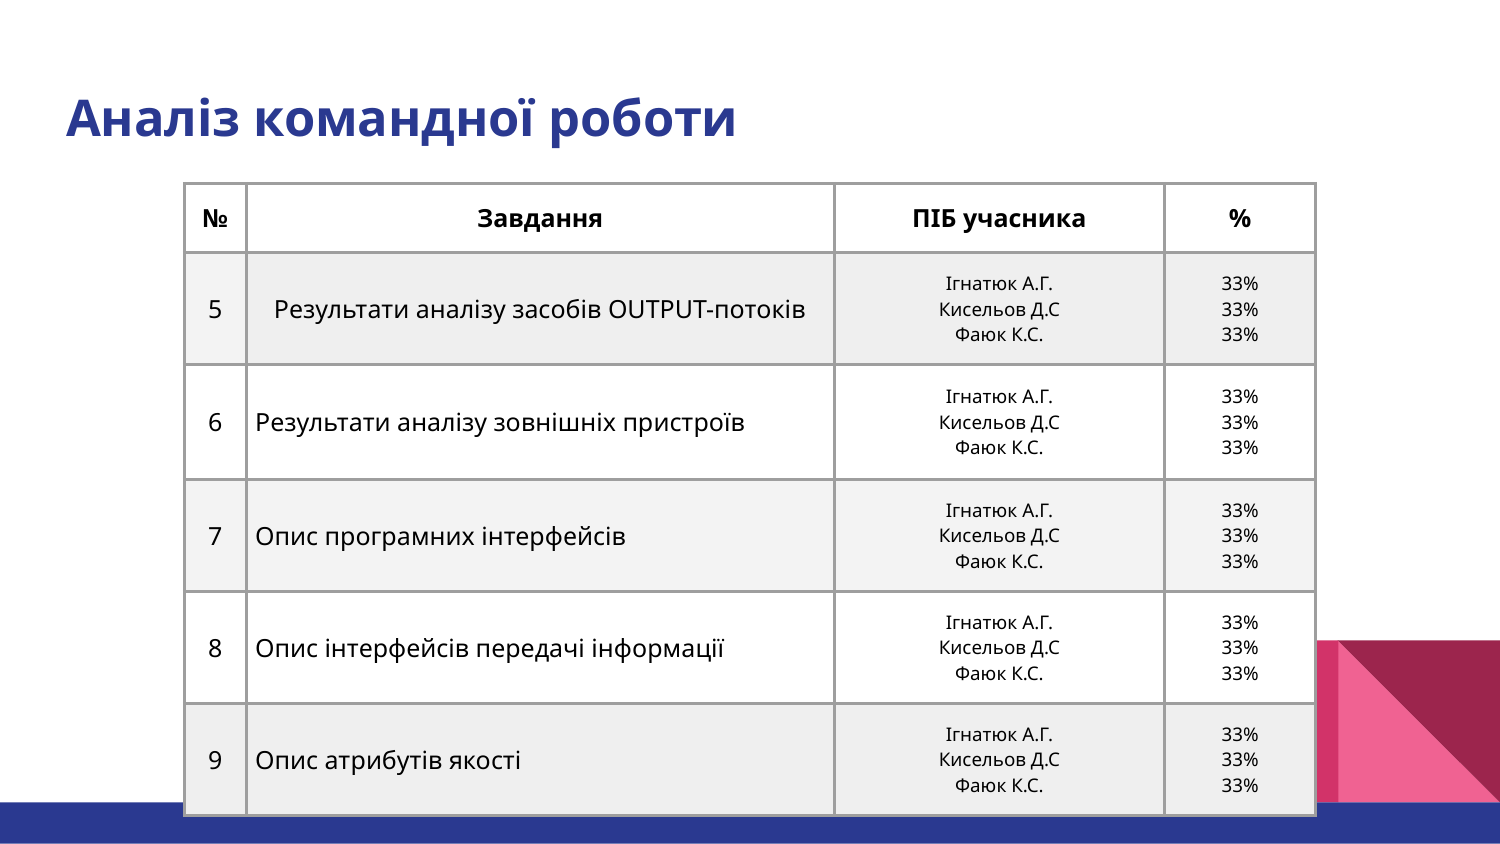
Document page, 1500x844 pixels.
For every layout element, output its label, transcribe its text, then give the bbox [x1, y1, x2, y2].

table_cell Ігнатюк А.Г. Кисельов Д.С Фаюк К.С. [836, 593, 1163, 702]
table_cell 6 [186, 366, 245, 478]
table_cell 7 [186, 481, 245, 590]
table_cell Ігнатюк А.Г. Кисельов Д.С Фаюк К.С. [836, 366, 1163, 478]
table_header % [1166, 185, 1314, 251]
table_cell Результати аналізу засобів OUTPUT-потоків [248, 254, 833, 363]
title Аналіз командної роботи [51, 67, 1449, 167]
table_header № [186, 185, 245, 251]
table_cell Ігнатюк А.Г. Кисельов Д.С Фаюк К.С. [836, 705, 1163, 814]
table_cell Опис інтерфейсів передачі інформації [248, 593, 833, 702]
table_cell Ігнатюк А.Г. Кисельов Д.С Фаюк К.С. [836, 481, 1163, 590]
table_cell 33% 33% 33% [1166, 254, 1314, 363]
table_cell 9 [186, 705, 245, 814]
table_cell 8 [186, 593, 245, 702]
table_cell 33% 33% 33% [1166, 481, 1314, 590]
table_header Завдання [248, 185, 833, 251]
table_cell 33% 33% 33% [1166, 705, 1314, 814]
table_cell Опис атрибутів якості [248, 705, 833, 814]
table_cell 33% 33% 33% [1166, 366, 1314, 478]
table_cell 33% 33% 33% [1166, 593, 1314, 702]
table_cell Опис програмних інтерфейсів [248, 481, 833, 590]
table_cell 5 [186, 254, 245, 363]
table_header ПІБ учасника [836, 185, 1163, 251]
table_cell Ігнатюк А.Г. Кисельов Д.С Фаюк К.С. [836, 254, 1163, 363]
table_cell Результати аналізу зовнішніх пристроїв [248, 366, 833, 478]
